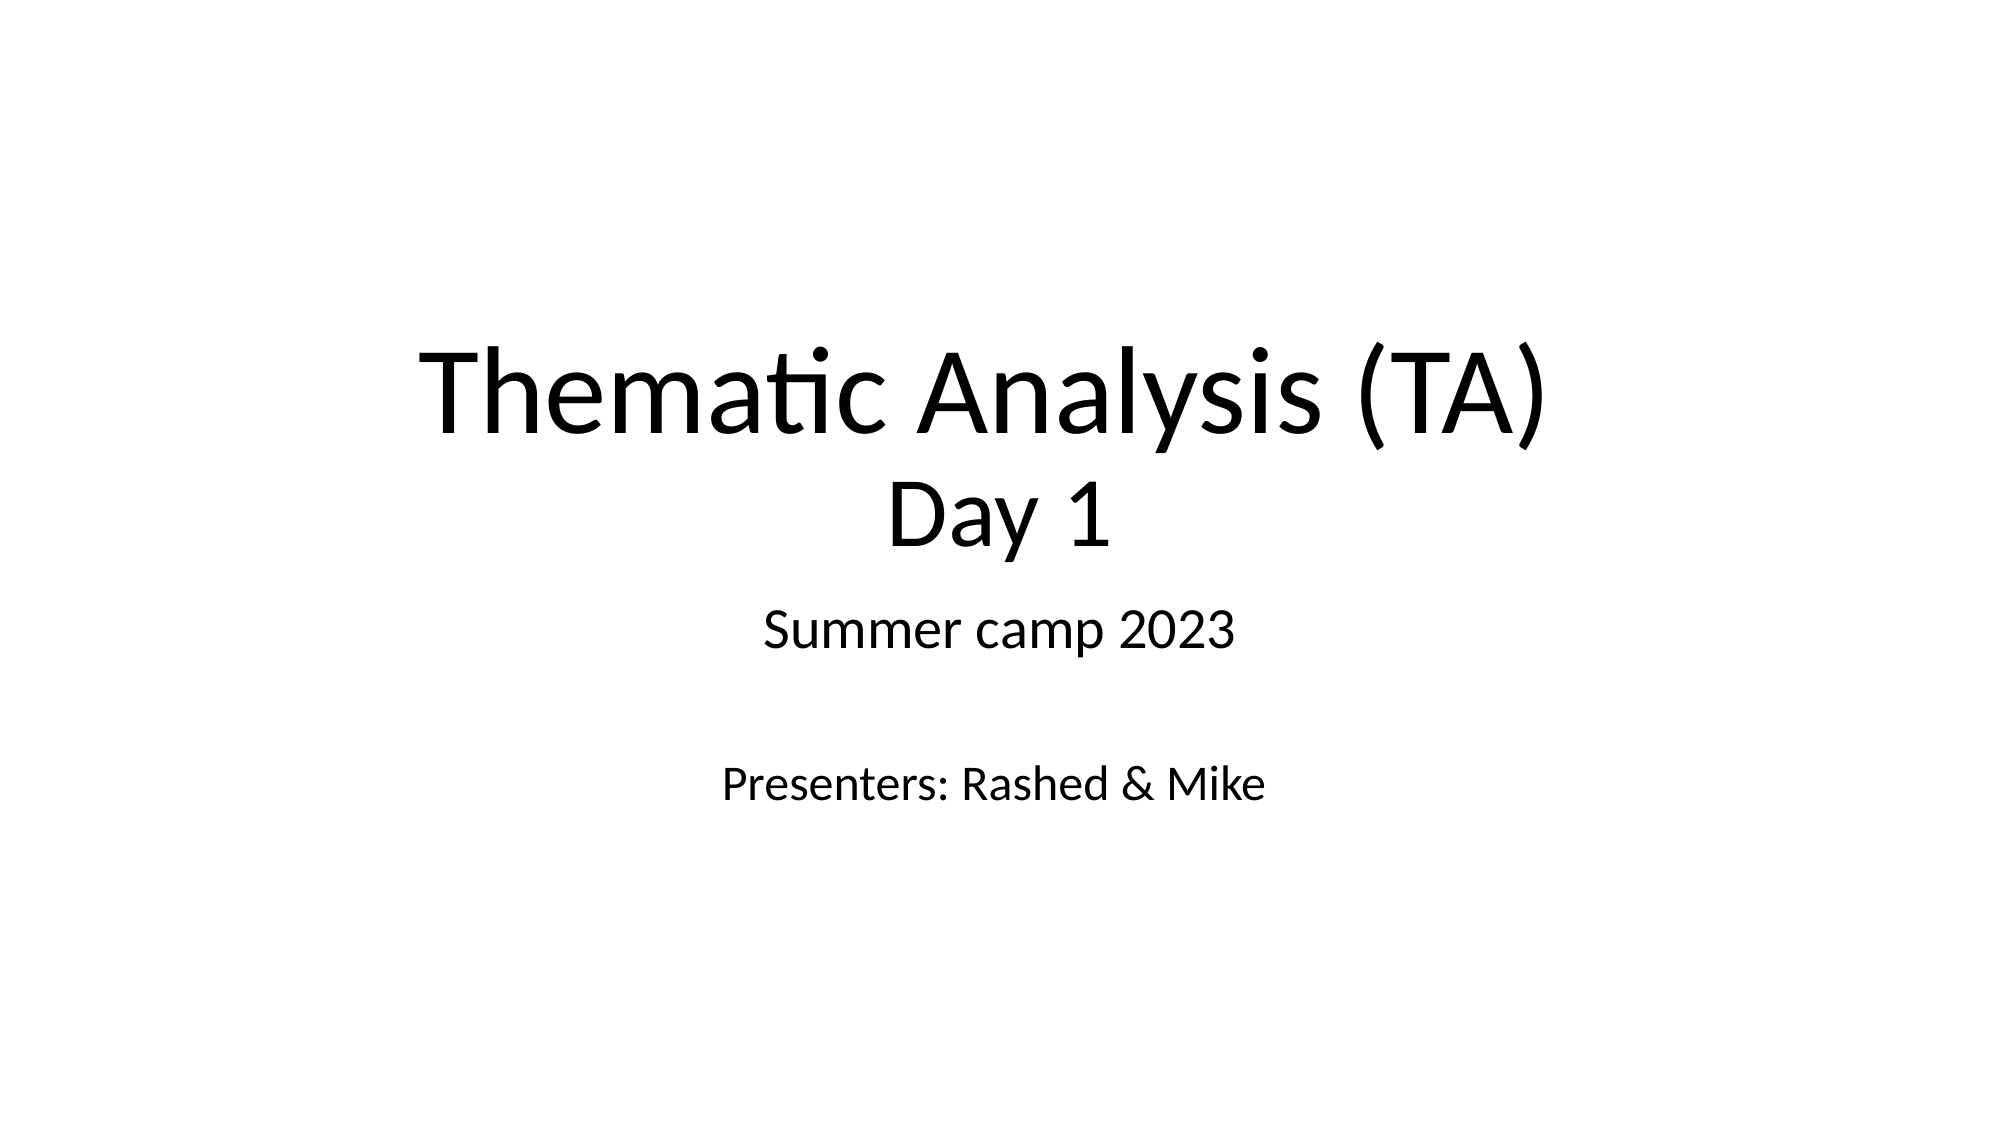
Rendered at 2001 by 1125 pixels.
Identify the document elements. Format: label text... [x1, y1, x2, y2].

title Thematic Analysis (TA) Day 1 [249, 184, 1750, 576]
subtitle Summer camp 2023 Presenters: Rashed & Mike [249, 590, 1750, 863]
